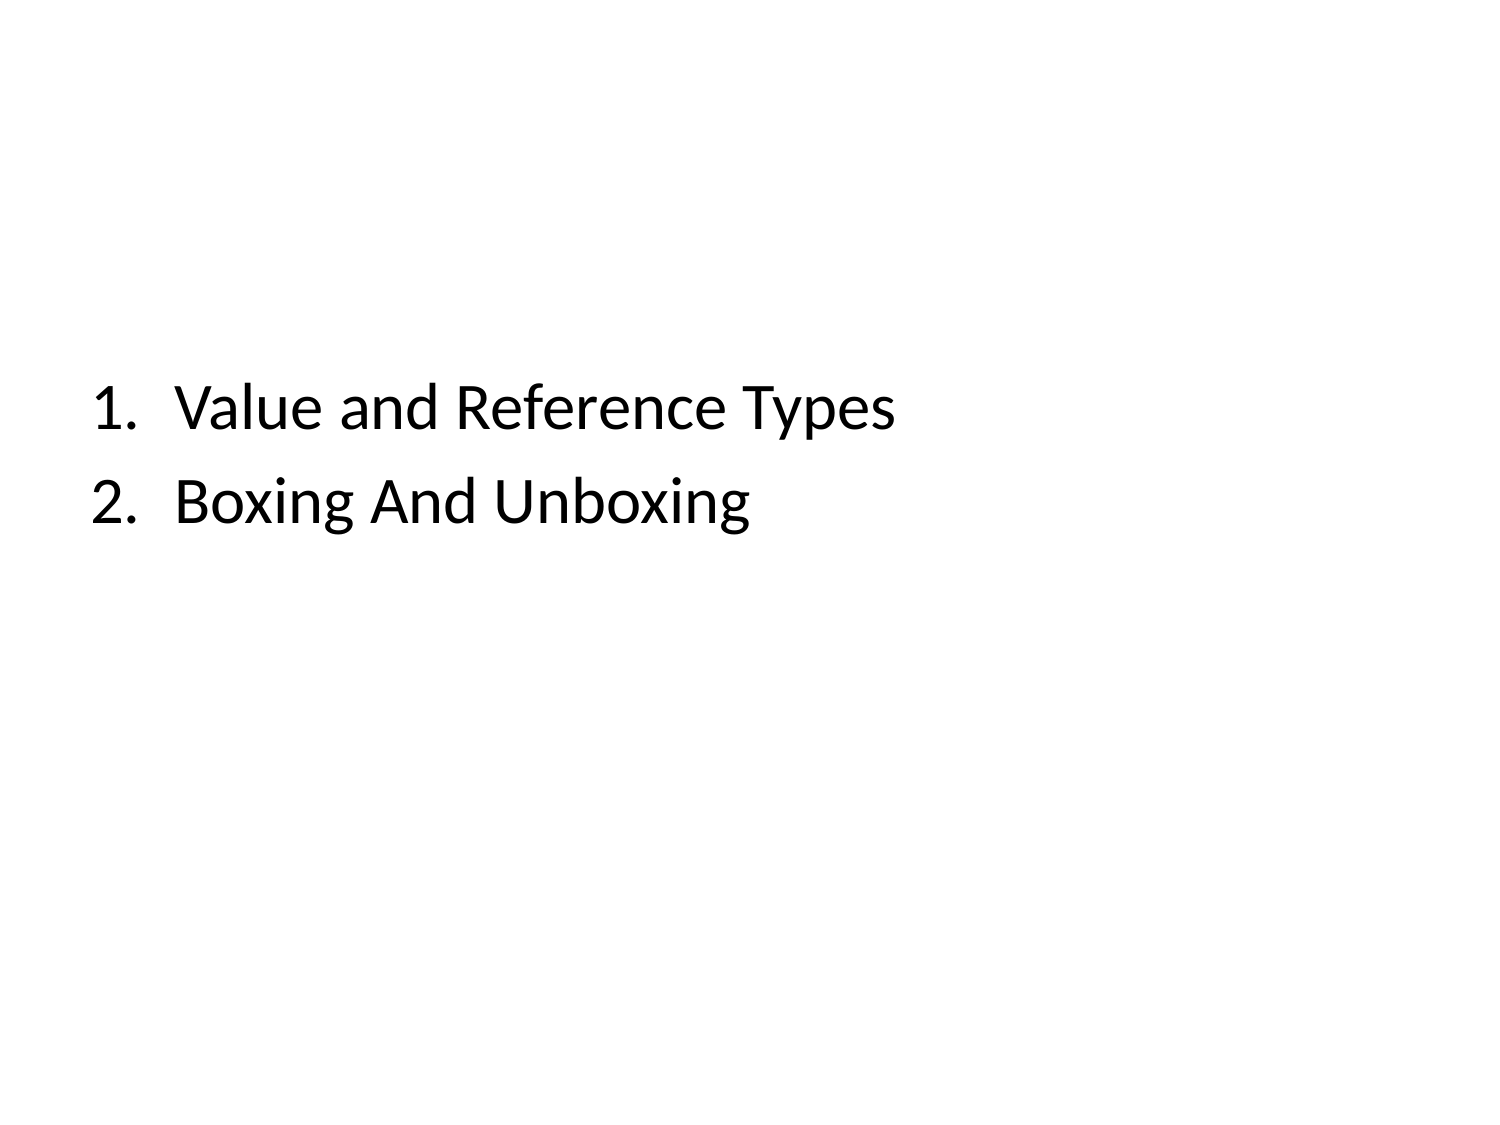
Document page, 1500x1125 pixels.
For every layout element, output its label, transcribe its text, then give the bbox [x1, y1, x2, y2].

list Value and Reference Types Boxing And Unboxing [75, 262, 1425, 1005]
